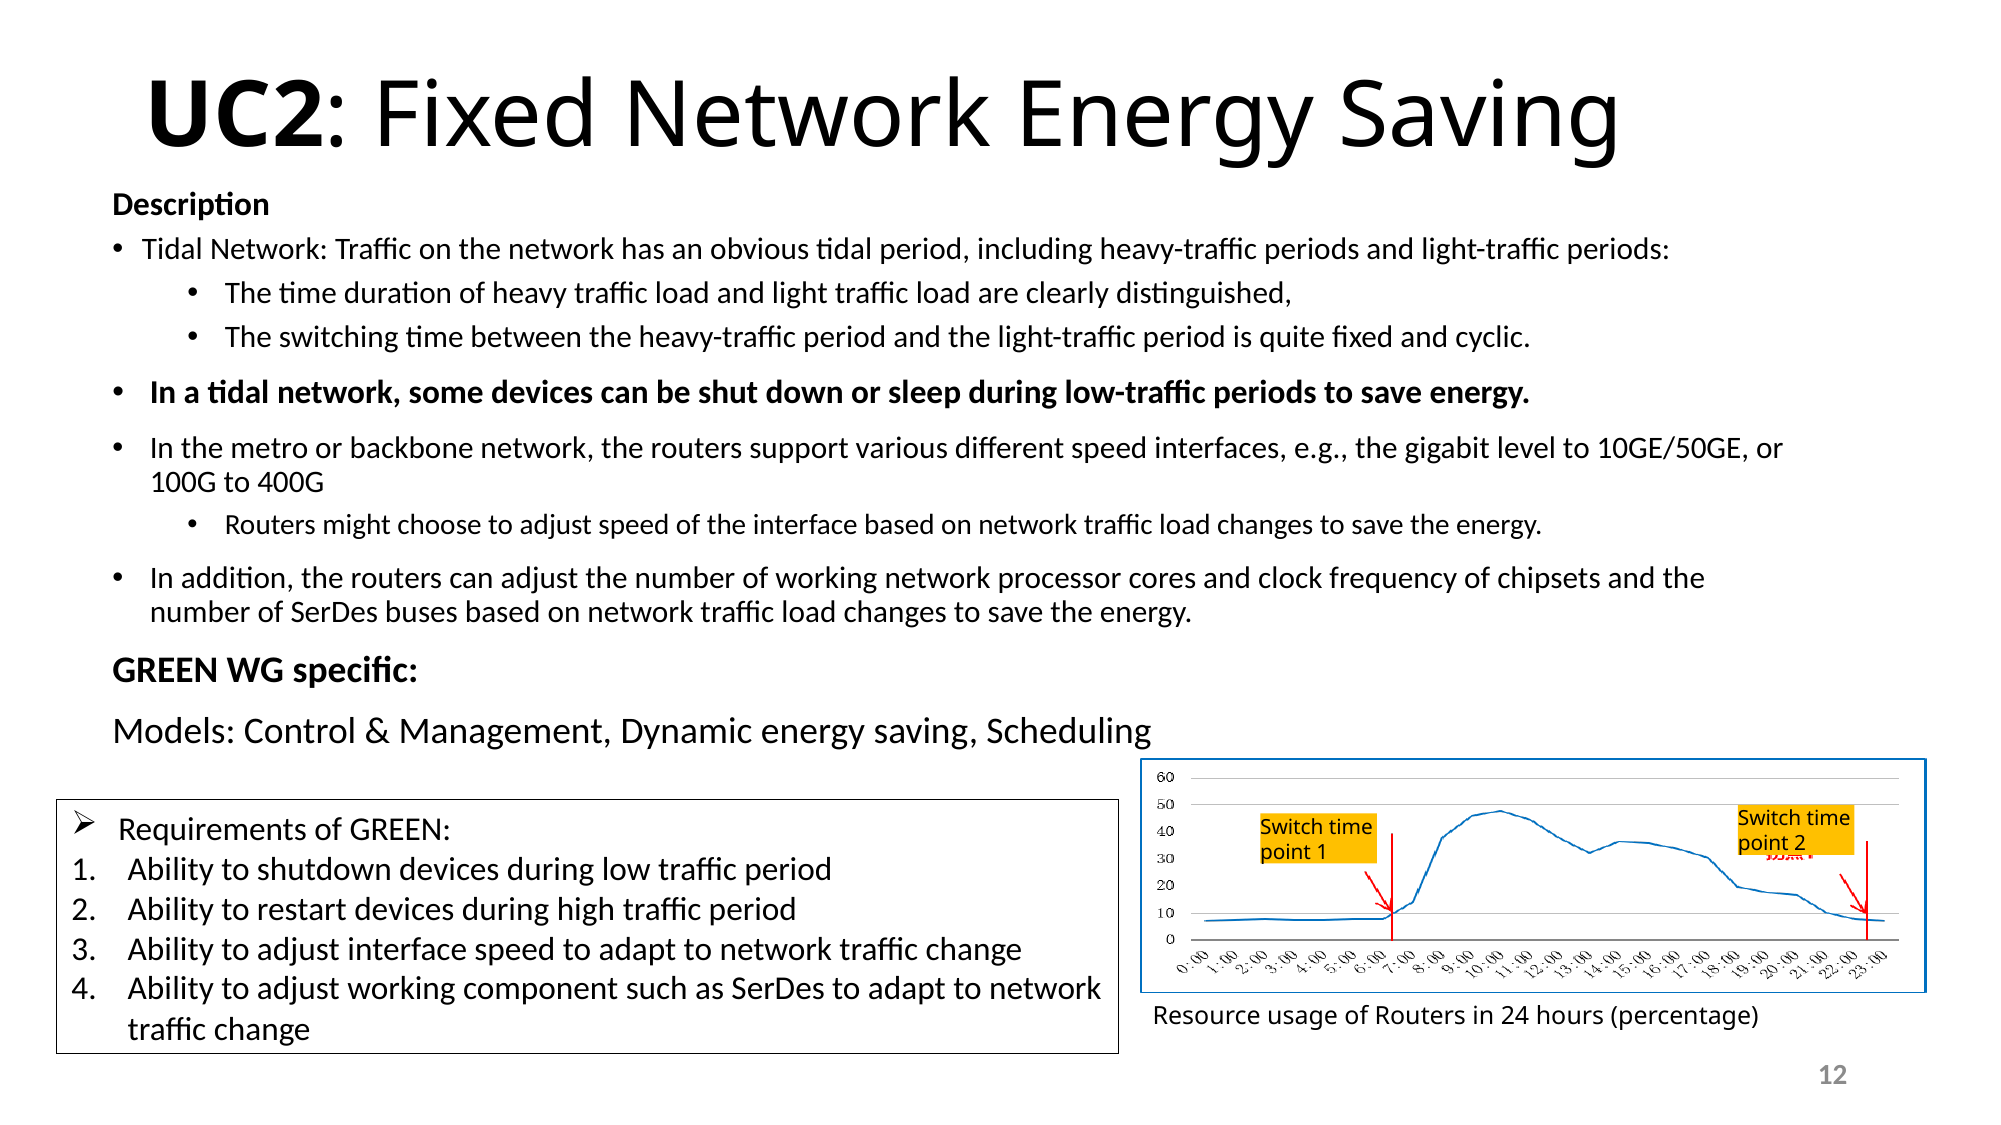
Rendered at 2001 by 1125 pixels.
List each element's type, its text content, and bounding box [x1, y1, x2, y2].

text_box Requirements of GREEN: Ability to shutdown devices during low traffic period Ability to restart devices during high traffic period Ability to adjust interface speed to adapt to network traffic change Ability to adjust working component such as SerDes to adapt to network traffic change [56, 799, 1119, 1054]
slide_number 12 [1412, 1042, 1863, 1103]
list Description Tidal Network: Traffic on the network has an obvious tidal period, including heavy-traffic periods and light-traffic periods: The time duration of heavy traffic load and light traffic load are clearly distinguished, The switching time between the heavy-traffic period and the light-traffic period is quite fixed and cyclic. In a tidal network, some devices can be shut down or sleep during low-traffic periods to save energy. In the metro or backbone network, the routers support various different speed interfaces, e.g., the gigabit level to 10GE/50GE, or 100G to 400G Routers might choose to adjust speed of the interface based on network traffic load changes to save the energy. In addition, the routers can adjust the number of working network processor cores and clock frequency of chipsets and the number of SerDes buses based on network traffic load changes to save the energy. GREEN WG specific: Models: Control & Management, Dynamic energy saving, Scheduling [97, 178, 1823, 893]
title UC2: Fixed Network Energy Saving [129, 8, 1855, 226]
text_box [1140, 758, 1953, 1031]
